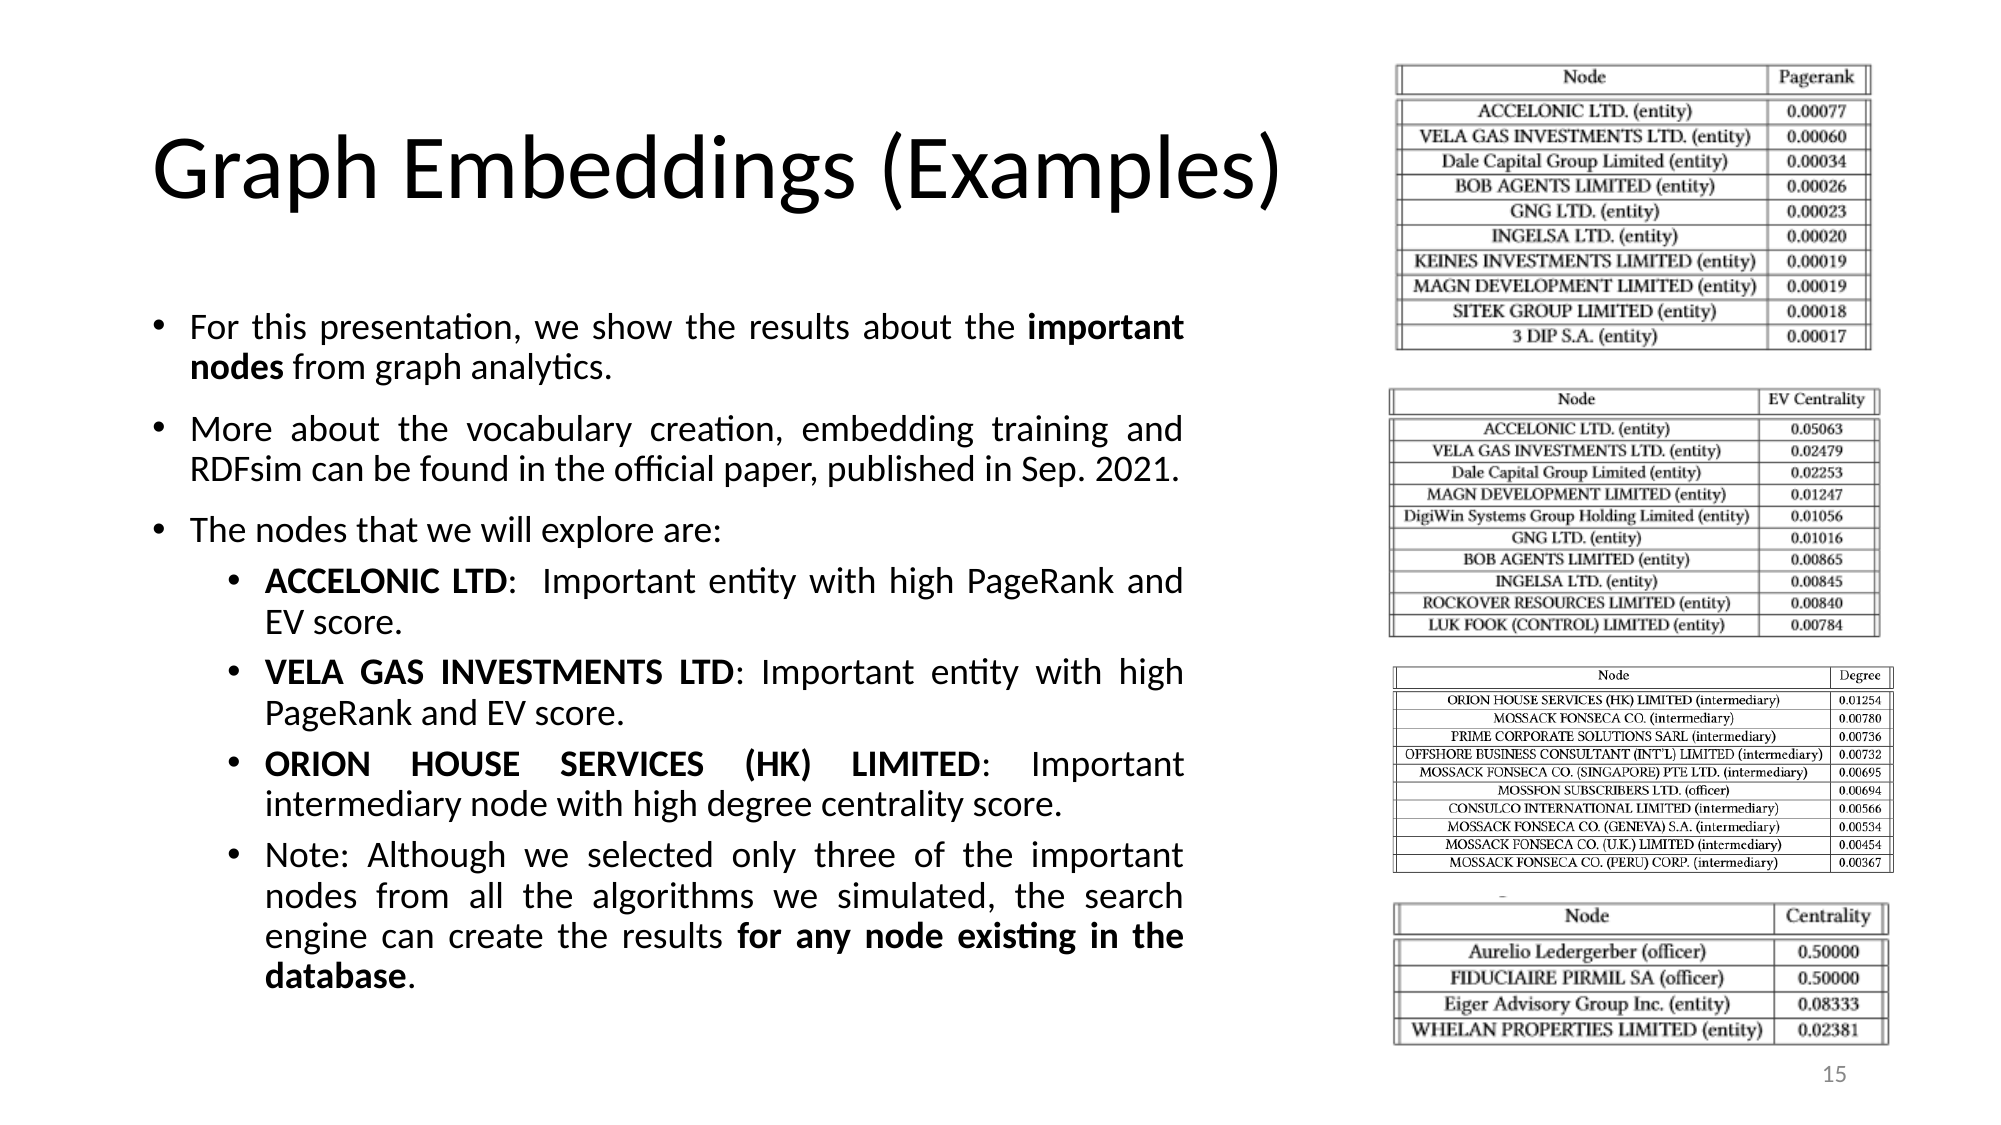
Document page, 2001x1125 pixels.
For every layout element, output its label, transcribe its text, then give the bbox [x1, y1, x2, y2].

picture [1378, 377, 1890, 647]
slide_number 15 [1412, 1063, 1863, 1103]
title Graph Embeddings (Examples) [137, 59, 1377, 278]
picture [1387, 663, 1899, 877]
picture [1378, 59, 1890, 360]
list For this presentation, we show the results about the important nodes from graph analytics. More about the vocabulary creation, embedding training and RDFsim can be found in the official paper, published in Sep. 2021. The nodes that we will explore are: ACCELONIC LTD: Important entity with high PageRank and EV score. VELA GAS INVESTMENTS LTD: Important entity with high PageRank and EV score. ORION HOUSE SERVICES (HK) LIMITED: Important intermediary node with high degree centrality score. Note: Although we selected only three of the important nodes from all the algorithms we simulated, the search engine can create the results for any node existing in the database. [137, 299, 1200, 1090]
picture [1387, 896, 1901, 1054]
